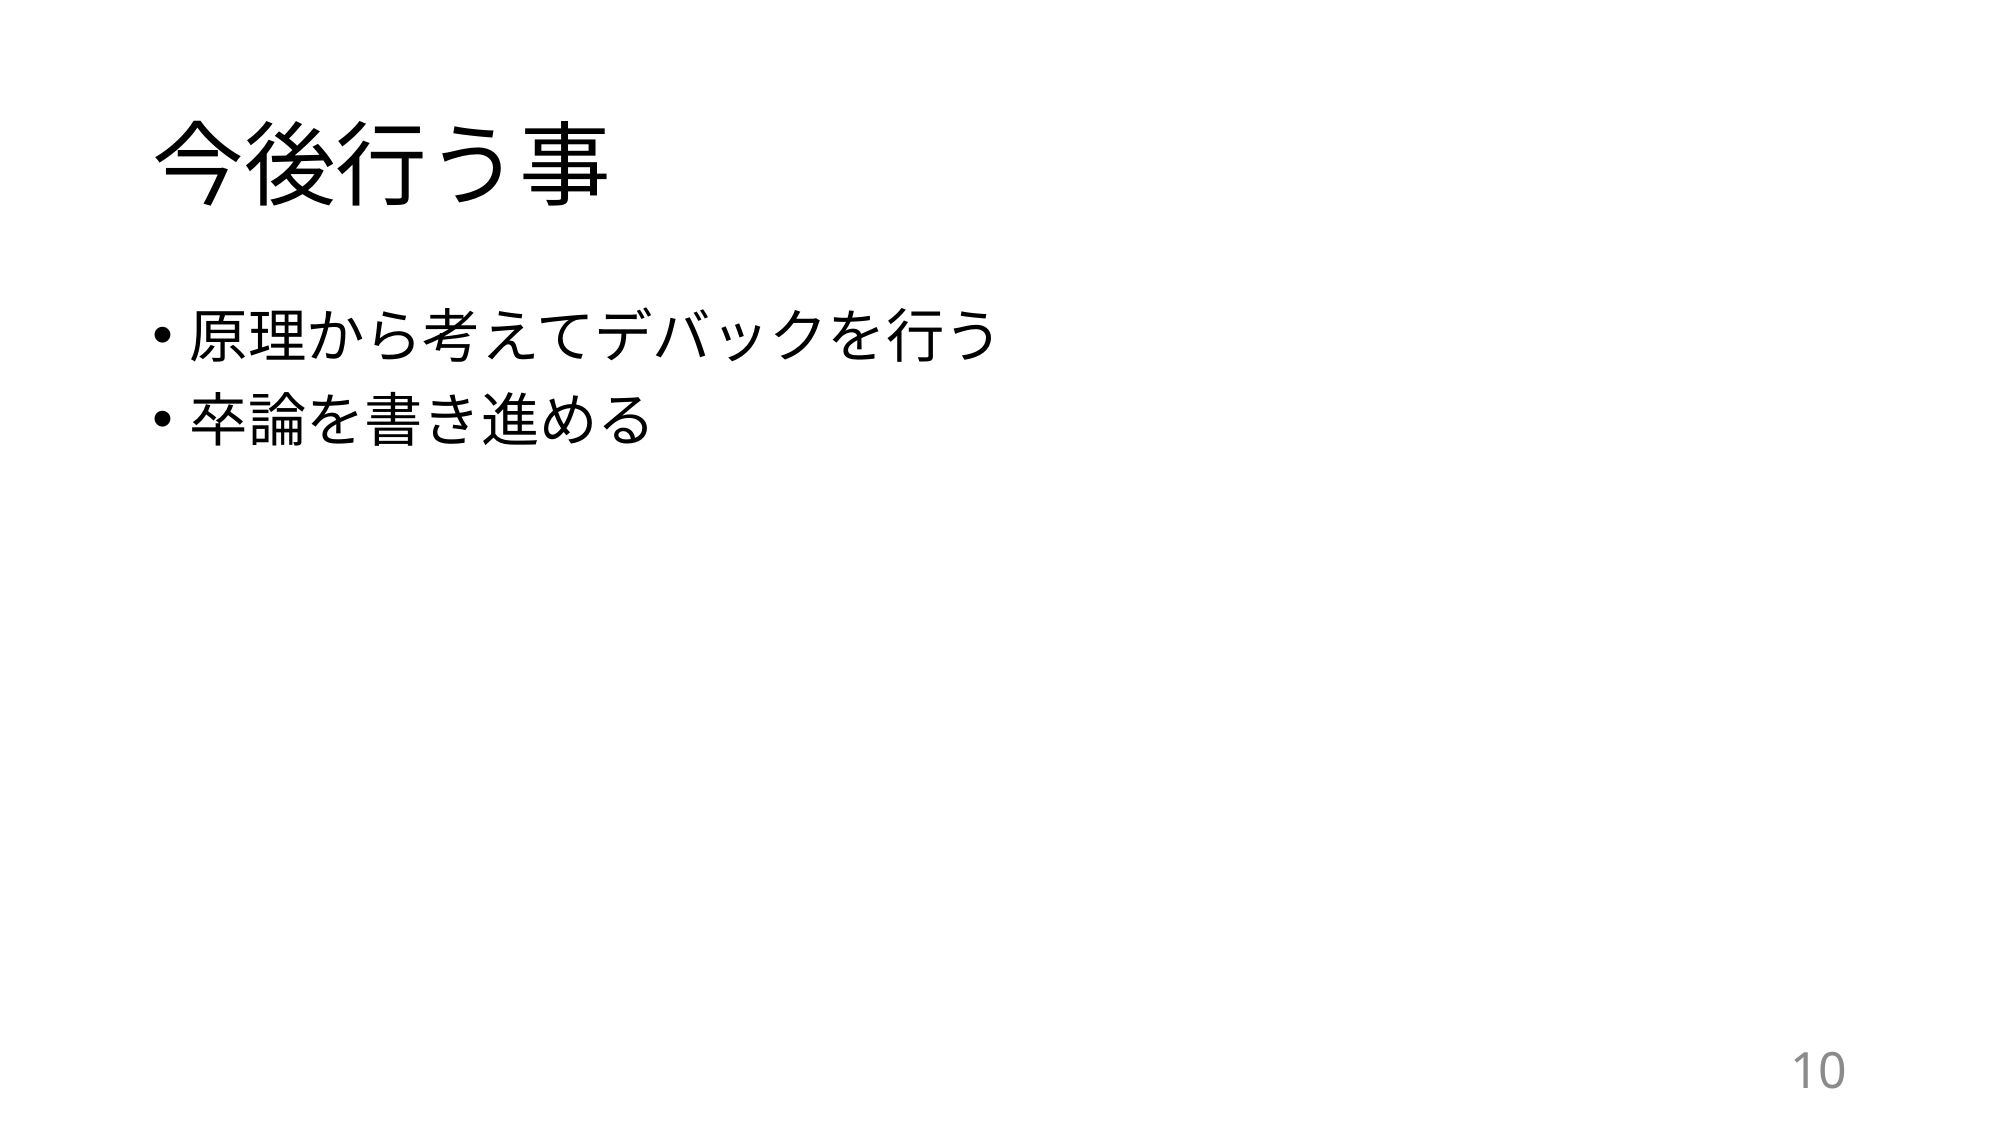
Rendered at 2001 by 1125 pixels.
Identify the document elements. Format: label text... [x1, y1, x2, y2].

slide_number 9 [1412, 1042, 1863, 1103]
title 今後行う事 [137, 59, 1863, 278]
list 原理から考えてデバックを行う 卒論を書き進める [137, 299, 1863, 1014]
